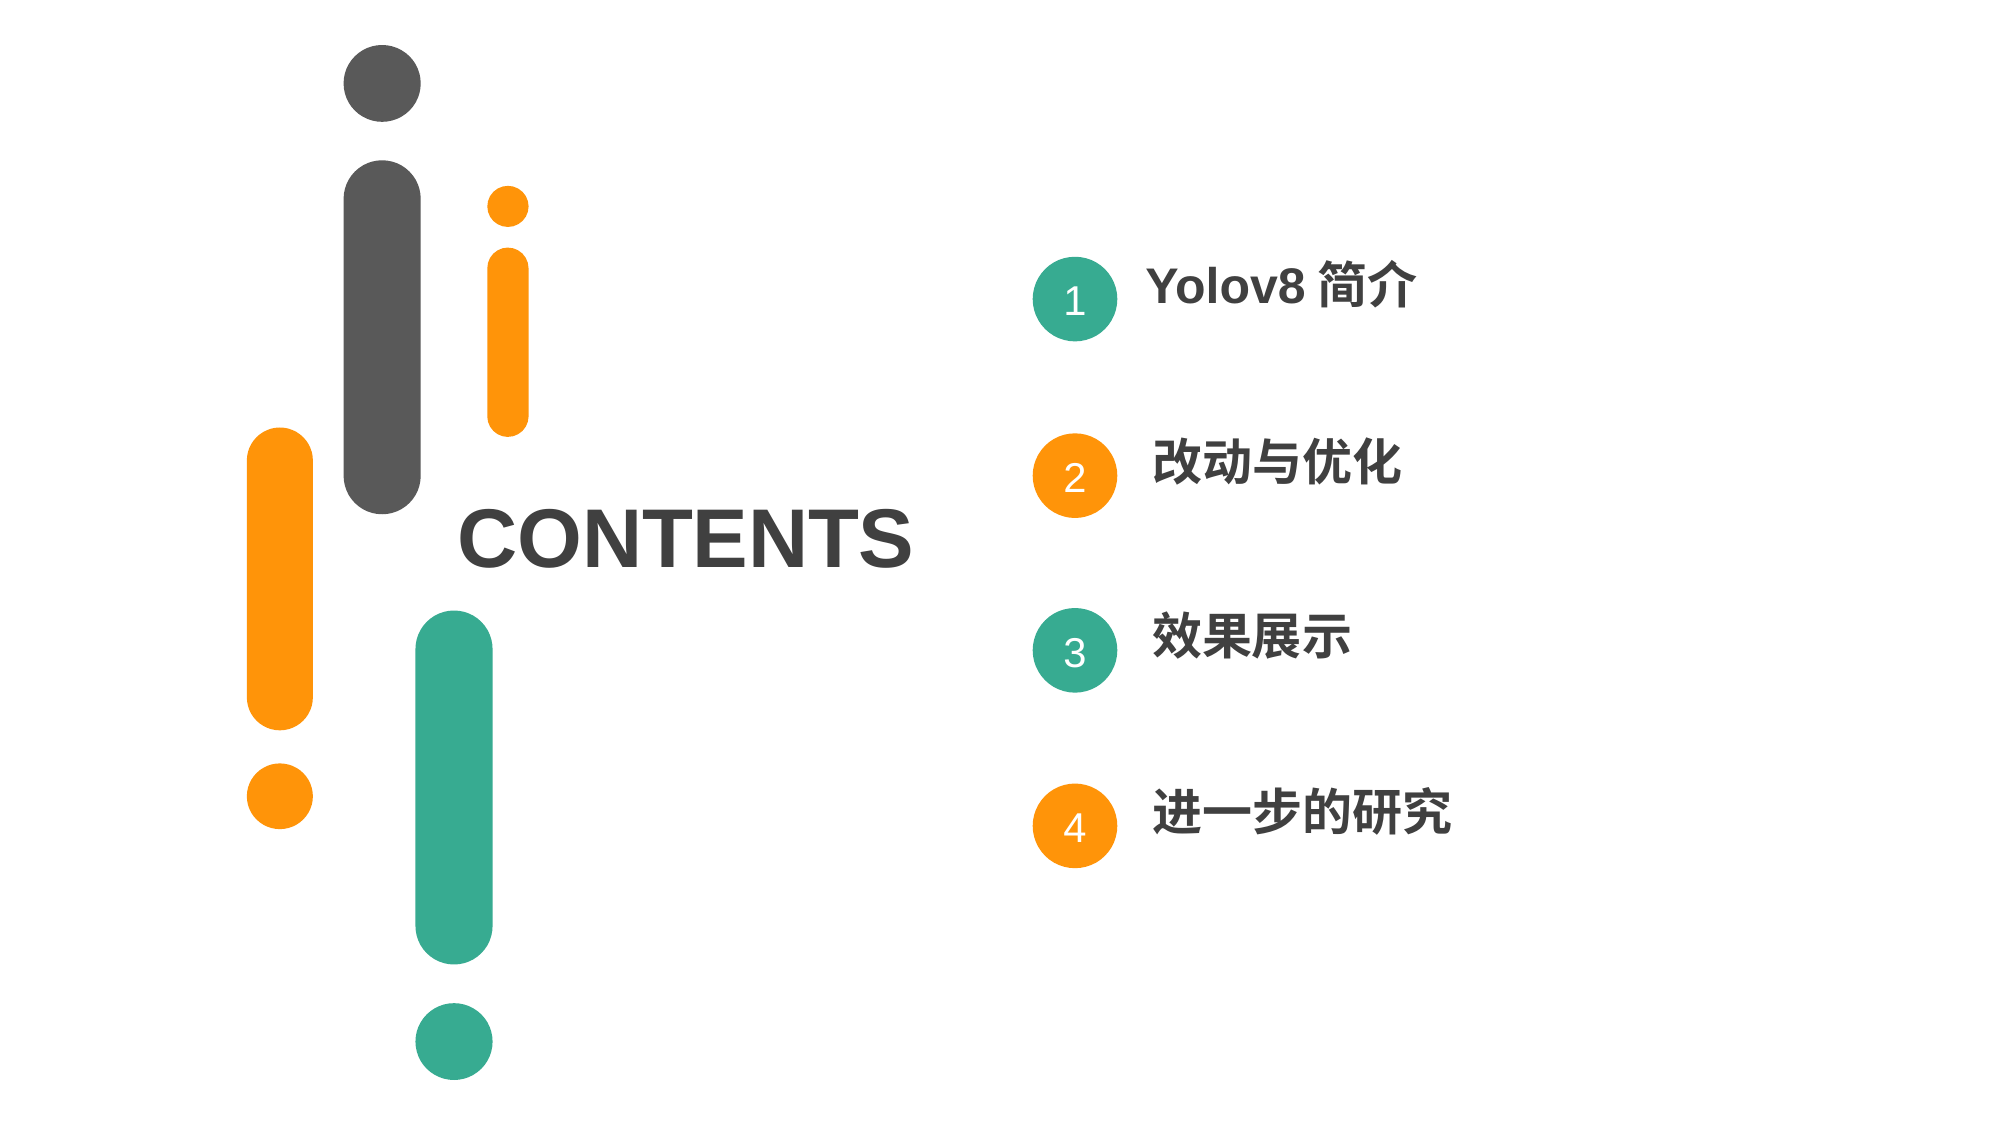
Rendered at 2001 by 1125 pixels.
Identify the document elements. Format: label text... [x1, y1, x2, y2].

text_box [415, 610, 493, 1080]
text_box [487, 185, 529, 437]
text_box 改动与优化 [1137, 422, 1418, 498]
text_box 4 [1031, 782, 1119, 870]
text_box 进一步的研究 [1137, 773, 1468, 848]
text_box 1 [1031, 255, 1119, 343]
text_box Yolov8简介 [1130, 246, 1433, 321]
text_box 3 [1031, 606, 1119, 694]
text_box 2 [1031, 432, 1119, 520]
text_box 效果展示 [1137, 597, 1368, 673]
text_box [343, 44, 421, 515]
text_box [246, 427, 313, 830]
text_box CONTENTS [442, 476, 930, 591]
